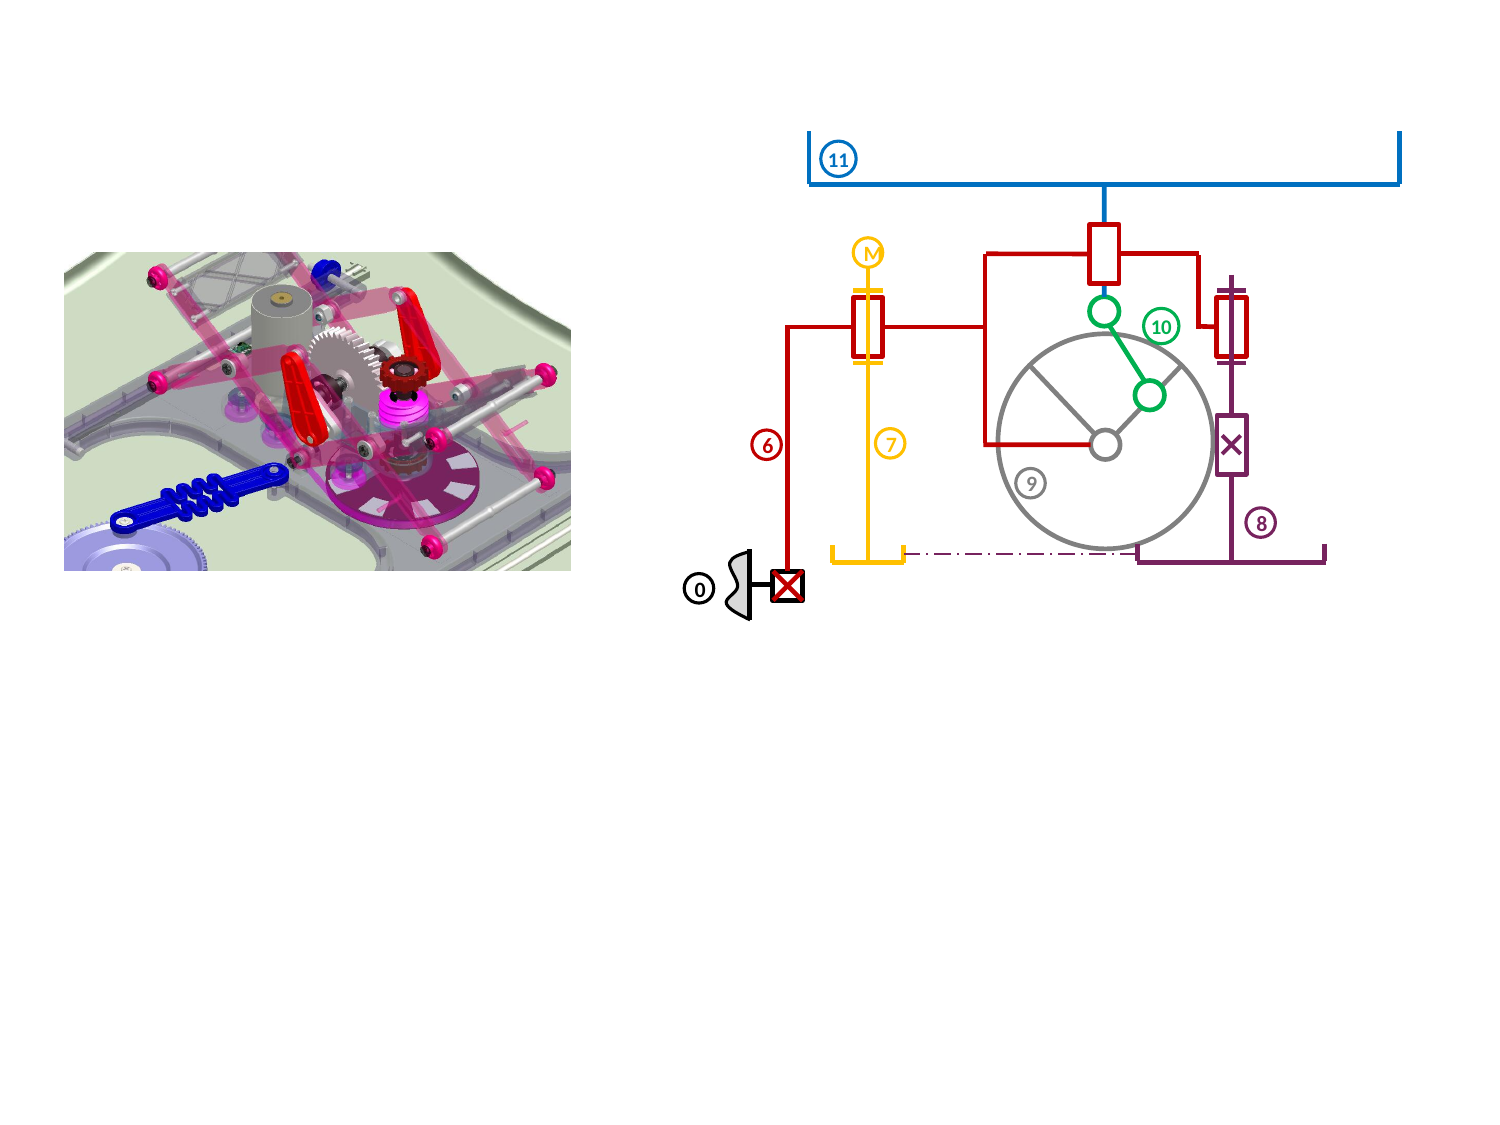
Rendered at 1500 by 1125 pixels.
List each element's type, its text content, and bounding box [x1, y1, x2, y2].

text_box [1093, 300, 1161, 406]
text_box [772, 570, 803, 601]
text_box 7 [873, 426, 908, 461]
text_box [1235, 295, 1248, 358]
text_box 11 [818, 139, 859, 179]
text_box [997, 333, 1214, 550]
text_box M [851, 235, 885, 270]
picture [64, 251, 572, 571]
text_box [1213, 414, 1250, 475]
text_box [1215, 296, 1227, 358]
text_box 6 [749, 427, 783, 462]
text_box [852, 290, 863, 364]
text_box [873, 290, 883, 364]
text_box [1029, 365, 1096, 435]
text_box 8 [1243, 505, 1278, 540]
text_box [1115, 365, 1182, 435]
text_box [1087, 222, 1099, 286]
text_box 10 [1164, 306, 1182, 332]
text_box [1109, 222, 1121, 286]
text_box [684, 548, 803, 621]
